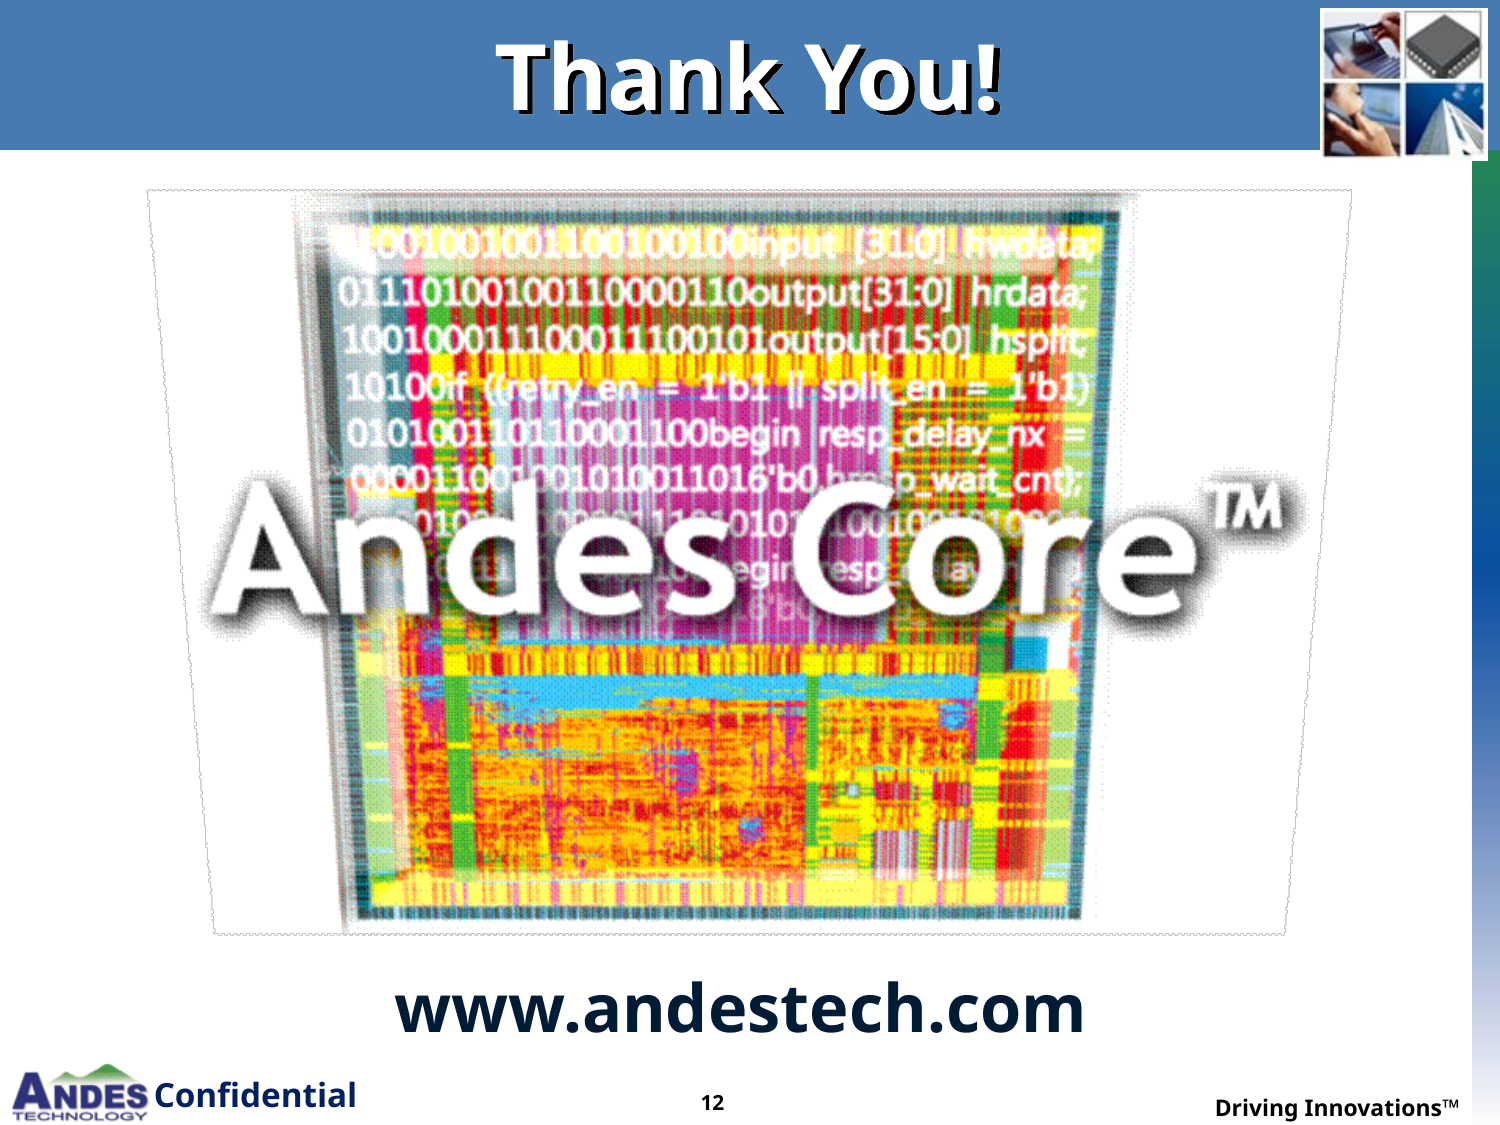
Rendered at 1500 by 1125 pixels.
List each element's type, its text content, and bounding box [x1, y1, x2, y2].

picture [0, 1077, 163, 1123]
title Thank You! [53, 23, 1442, 124]
picture [1320, 8, 1500, 1125]
text_box www.andestech.com [0, 957, 1495, 1077]
picture [145, 187, 1355, 937]
